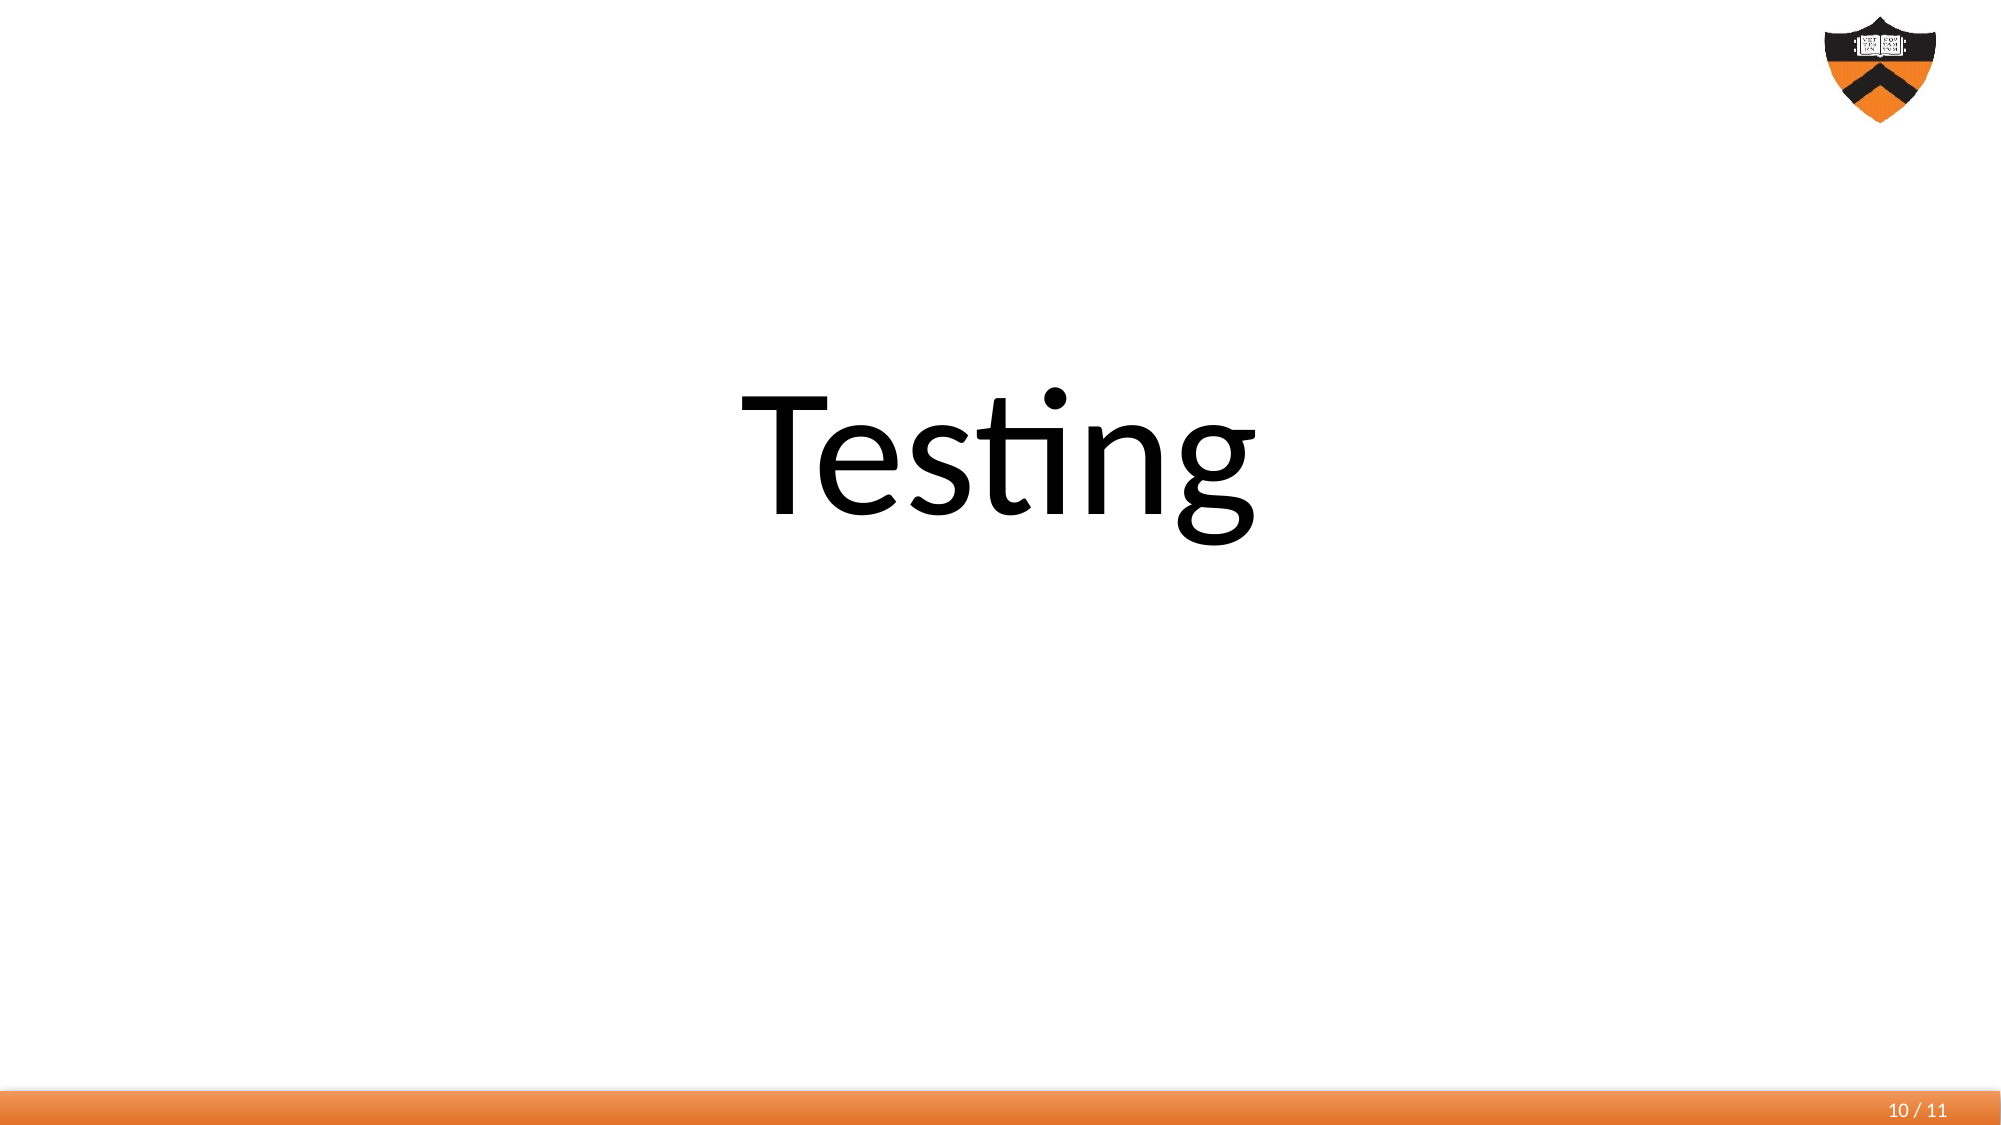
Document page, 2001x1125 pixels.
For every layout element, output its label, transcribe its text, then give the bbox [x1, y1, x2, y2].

picture [1800, 13, 1958, 126]
text_box Testing [485, 323, 1515, 559]
slide_number 10 / 11 [1795, 1087, 1963, 1125]
